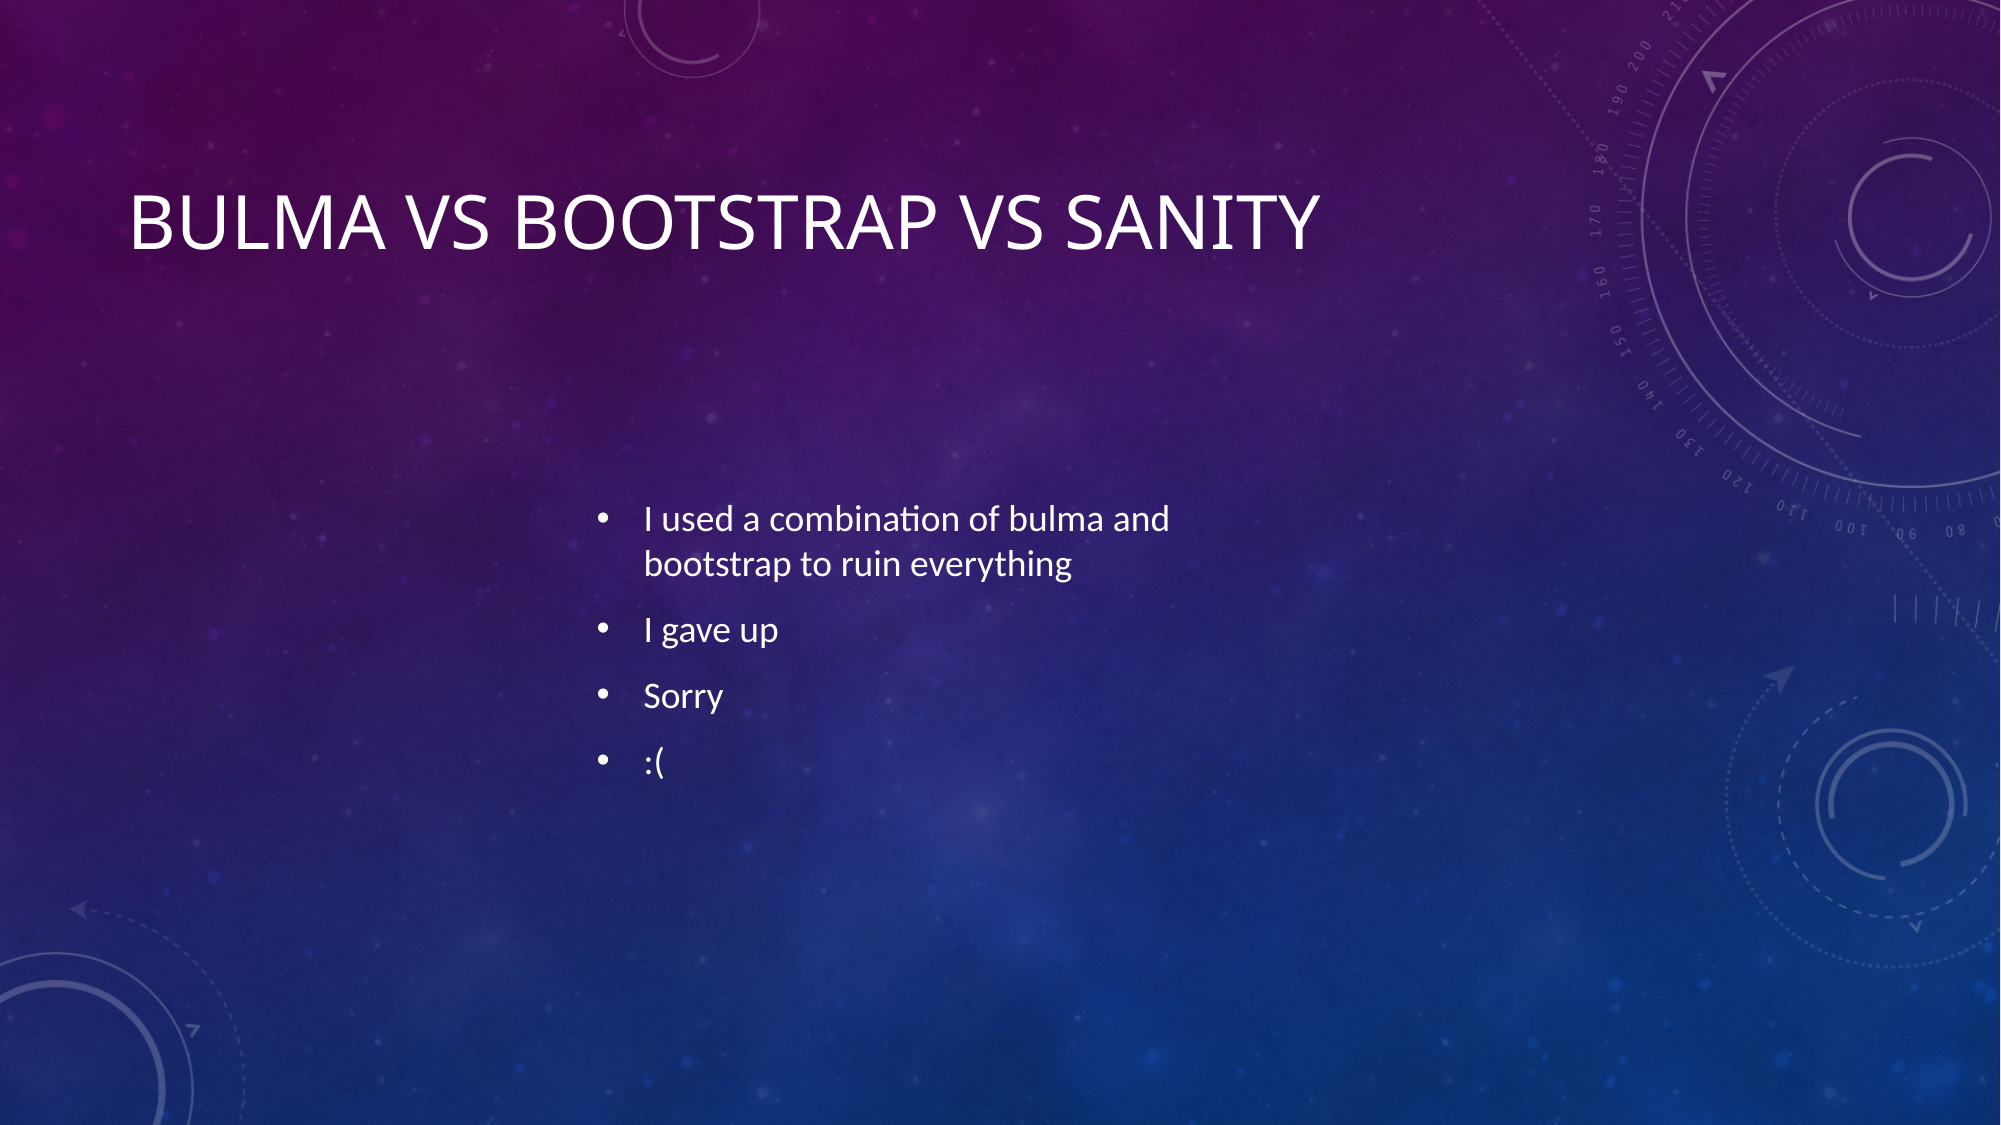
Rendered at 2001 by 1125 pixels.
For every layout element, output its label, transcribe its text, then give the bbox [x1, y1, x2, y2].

picture [0, 0, 2001, 1125]
title Bulma vs bootstrap vs sanity [112, 99, 1775, 339]
list I used a combination of bulma and bootstrap to ruin everything I gave up Sorry :( [581, 338, 1335, 938]
